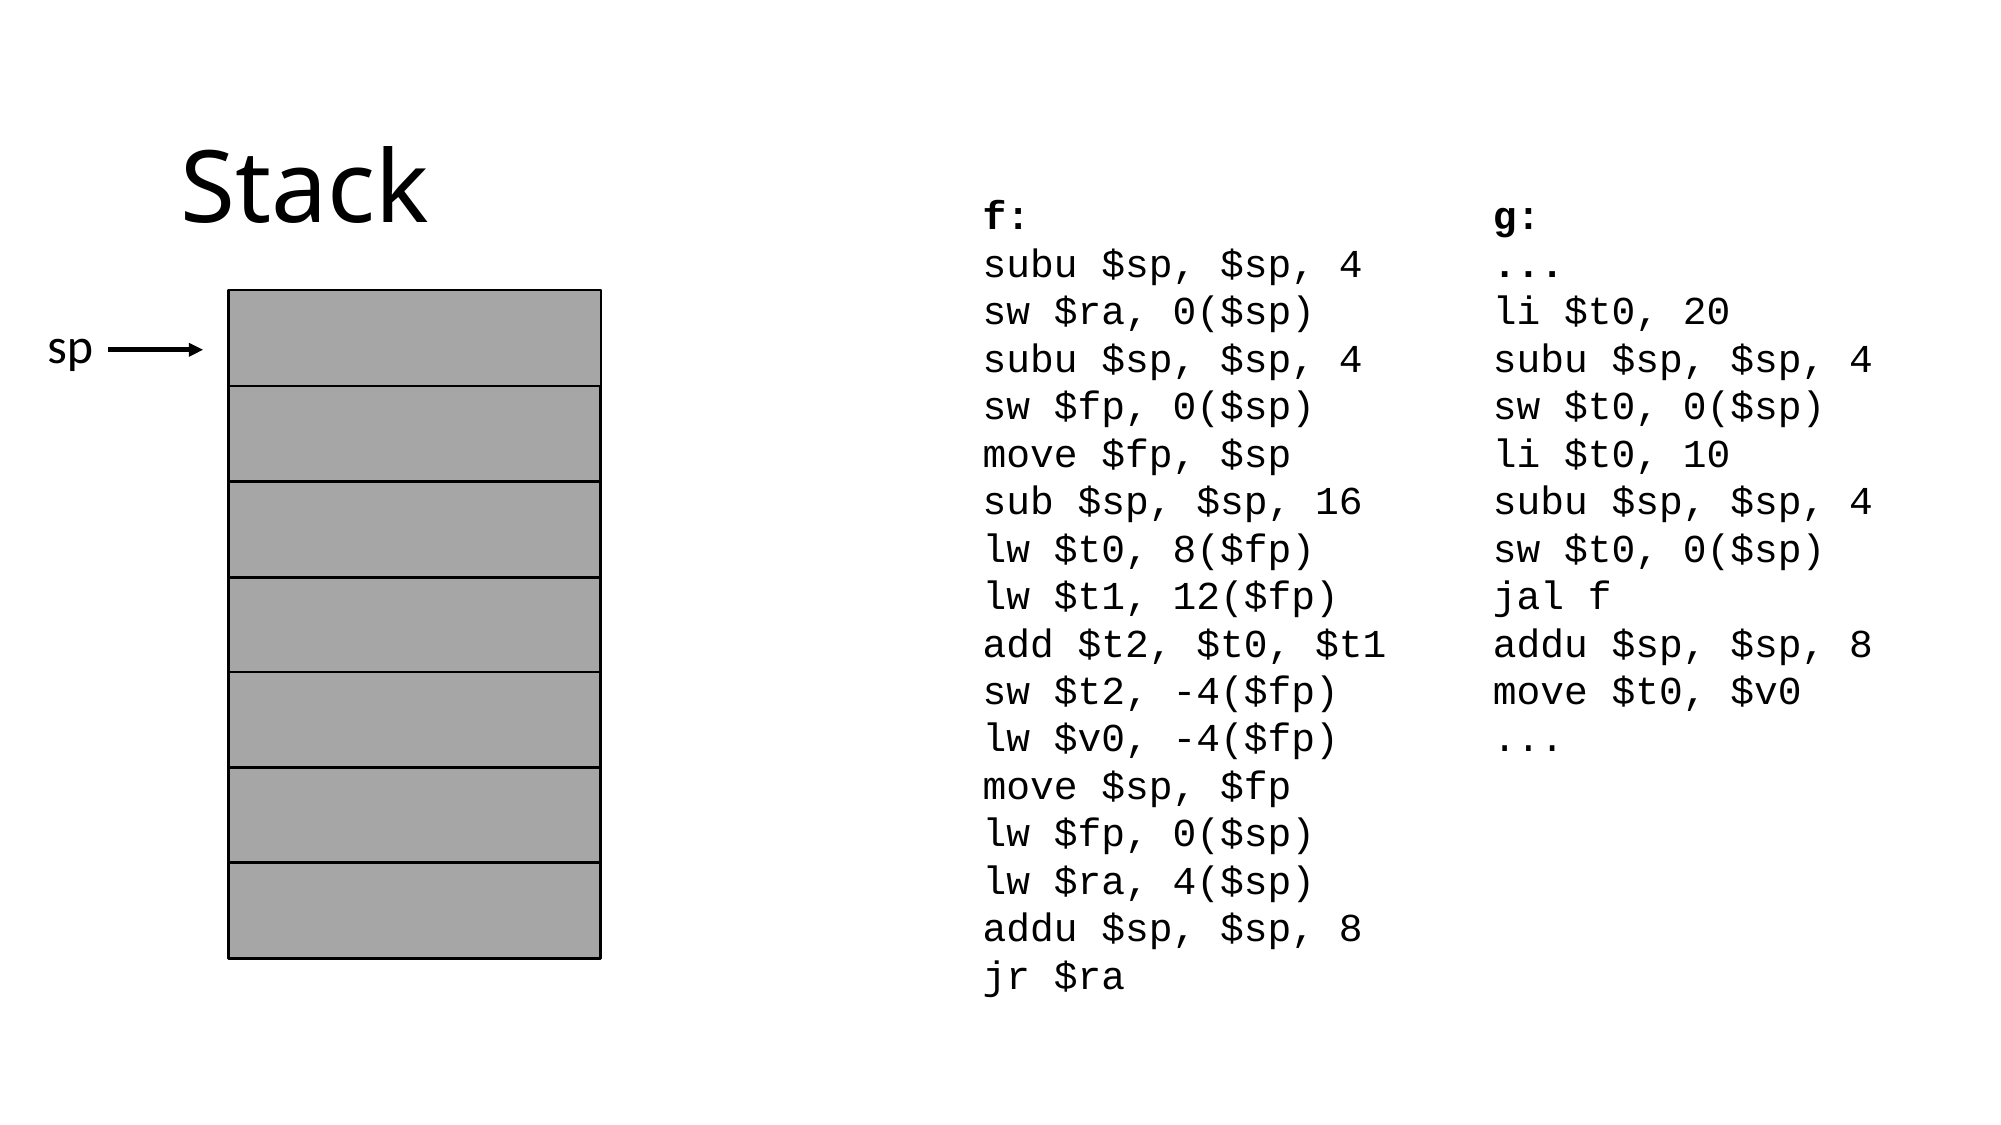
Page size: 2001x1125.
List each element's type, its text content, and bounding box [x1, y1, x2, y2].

text_box f: subu $sp, $sp, 4 sw $ra, 0($sp) subu $sp, $sp, 4 sw $fp, 0($sp) move $fp, $sp sub $sp, $sp, 16 lw $t0, 8($fp) lw $t1, 12($fp) add $t2, $t0, $t1 sw $t2, -4($fp) lw $v0, -4($fp) move $sp, $fp lw $fp, 0($sp) lw $ra, 4($sp) addu $sp, $sp, 8 jr $ra [967, 182, 1456, 1005]
text_box sp [32, 305, 119, 381]
text_box Stack [165, 114, 1829, 250]
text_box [227, 289, 602, 959]
text_box g: ... li $t0, 20 subu $sp, $sp, 4 sw $t0, 0($sp) li $t0, 10 subu $sp, $sp, 4 sw $t0, 0($sp) jal f addu $sp, $sp, 8 move $t0, $v0 ... [1478, 182, 1966, 768]
